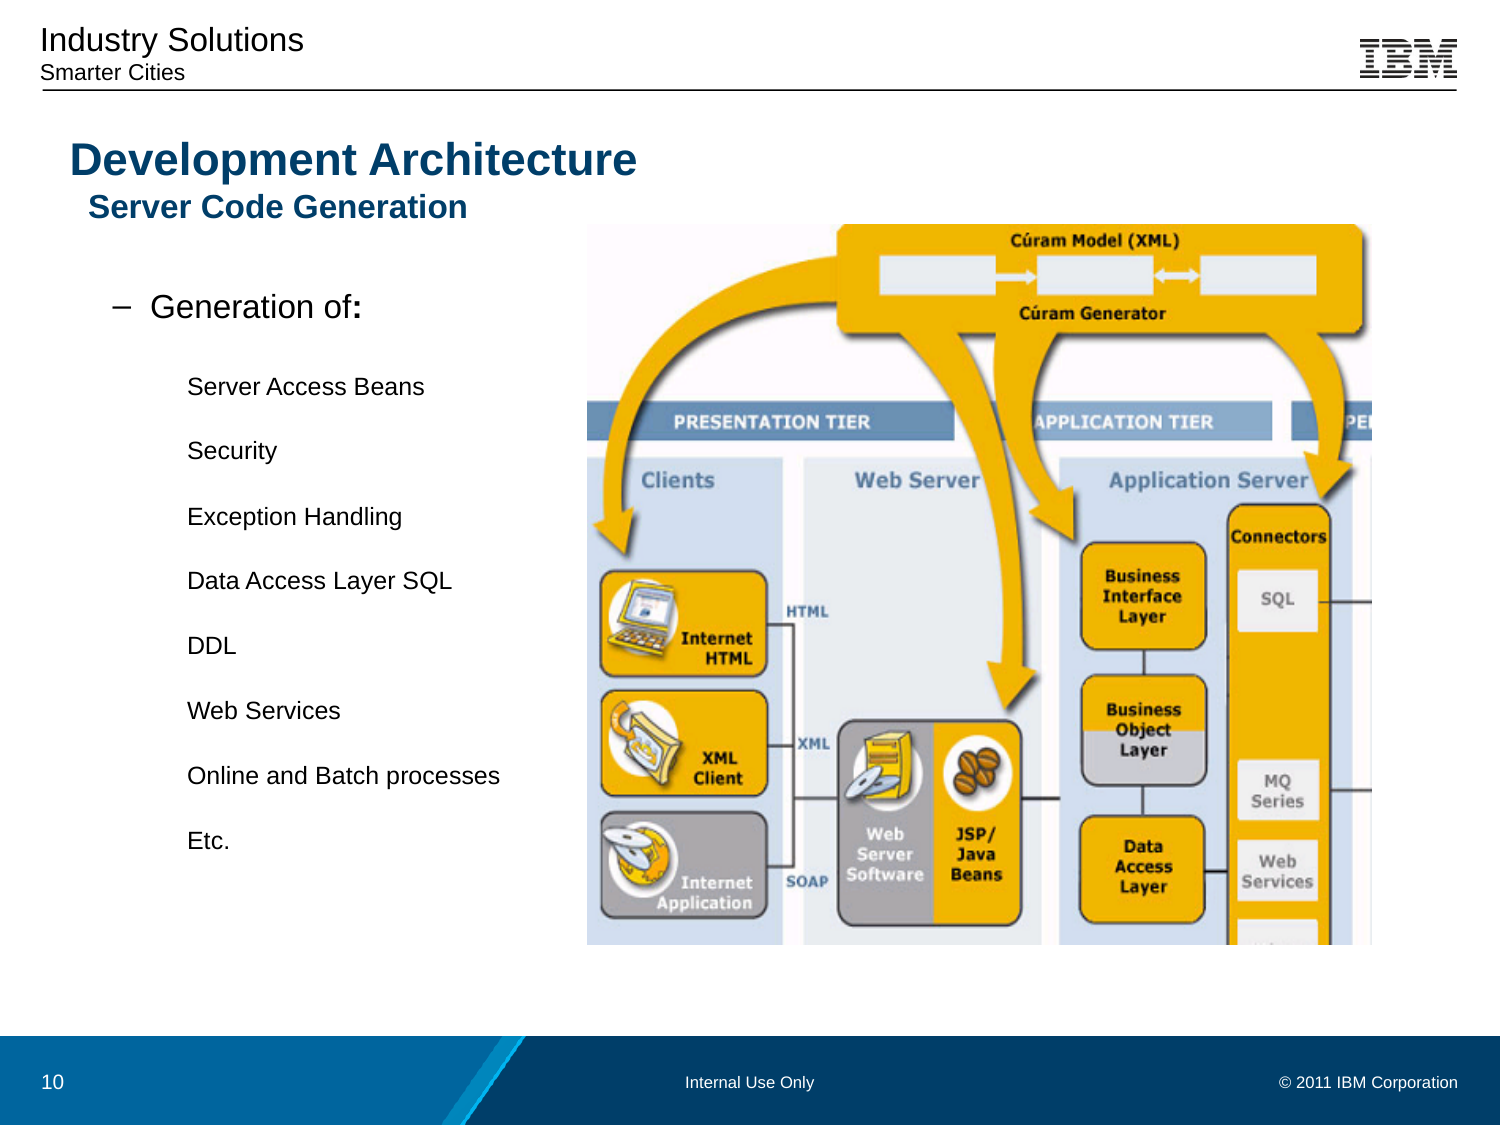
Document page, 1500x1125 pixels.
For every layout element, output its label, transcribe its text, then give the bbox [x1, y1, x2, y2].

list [587, 224, 1372, 945]
text_box Development Architecture Server Code Generation [54, 122, 1480, 228]
picture [467, 1036, 1500, 1125]
list Generation of: Server Access Beans Security Exception Handling Data Access Layer SQL DDL Web Services Online and Batch processes Etc. [40, 184, 575, 1036]
picture [0, 1036, 500, 1125]
picture [1360, 39, 1457, 78]
